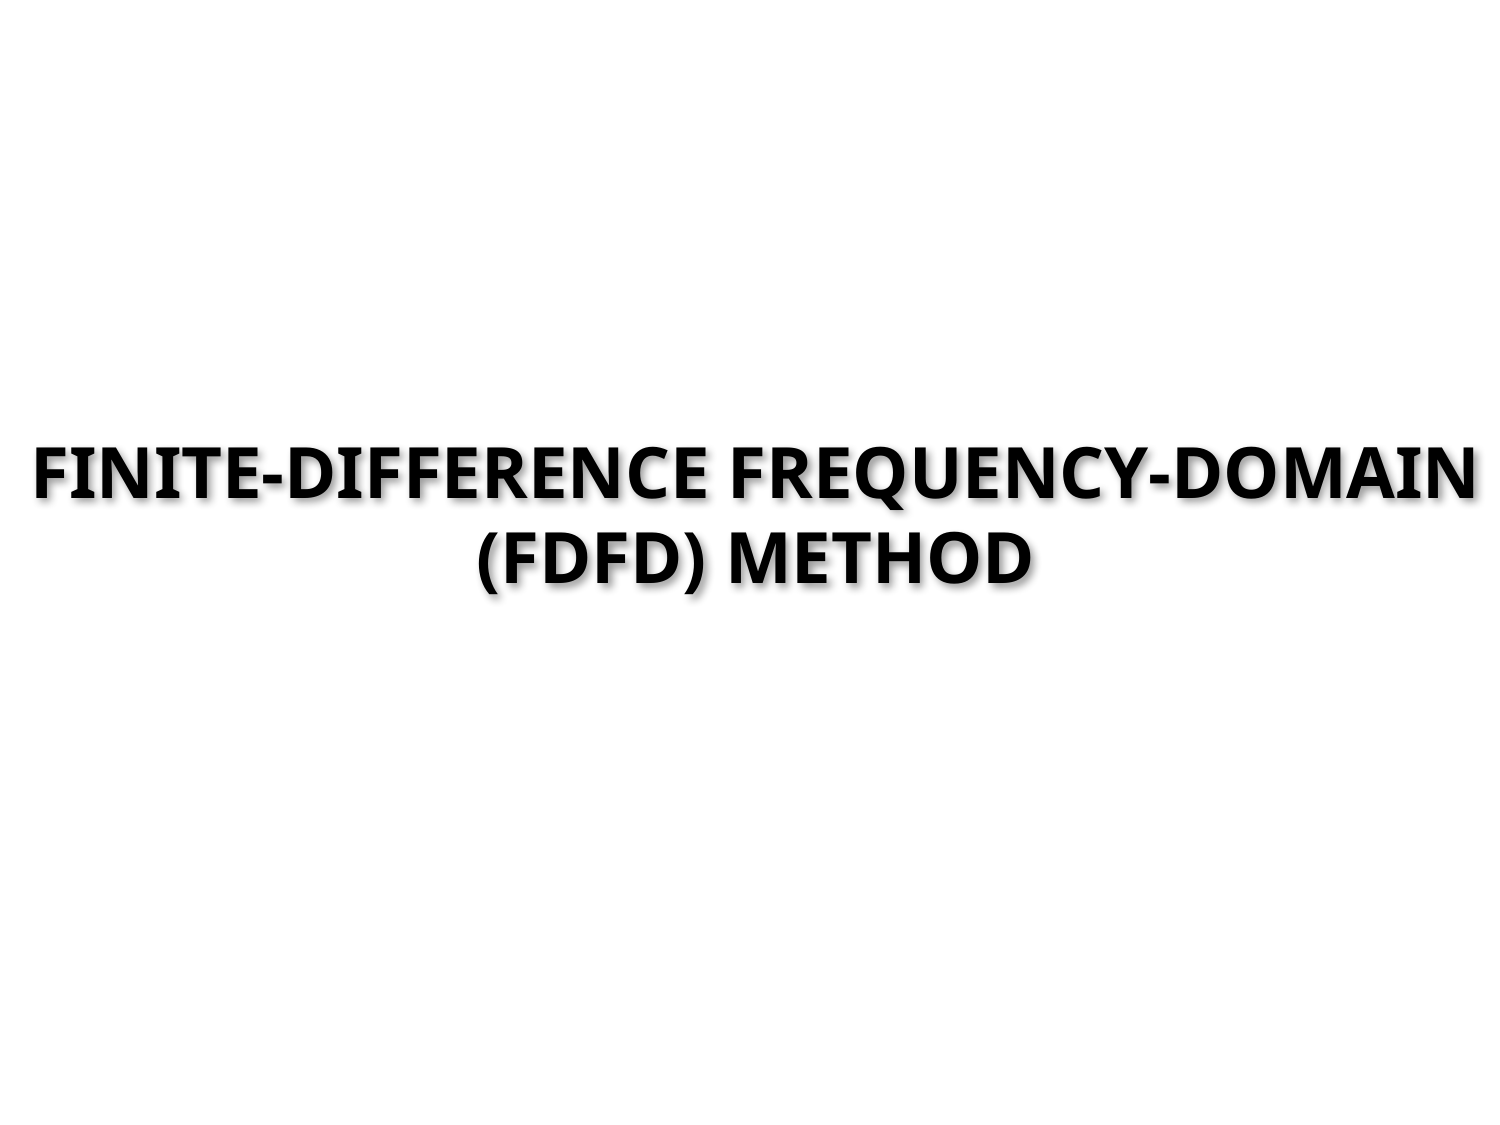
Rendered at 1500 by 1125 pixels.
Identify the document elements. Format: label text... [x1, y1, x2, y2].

text_box Finite-difference frequency-domain (FDFD) method [5, 420, 1500, 606]
